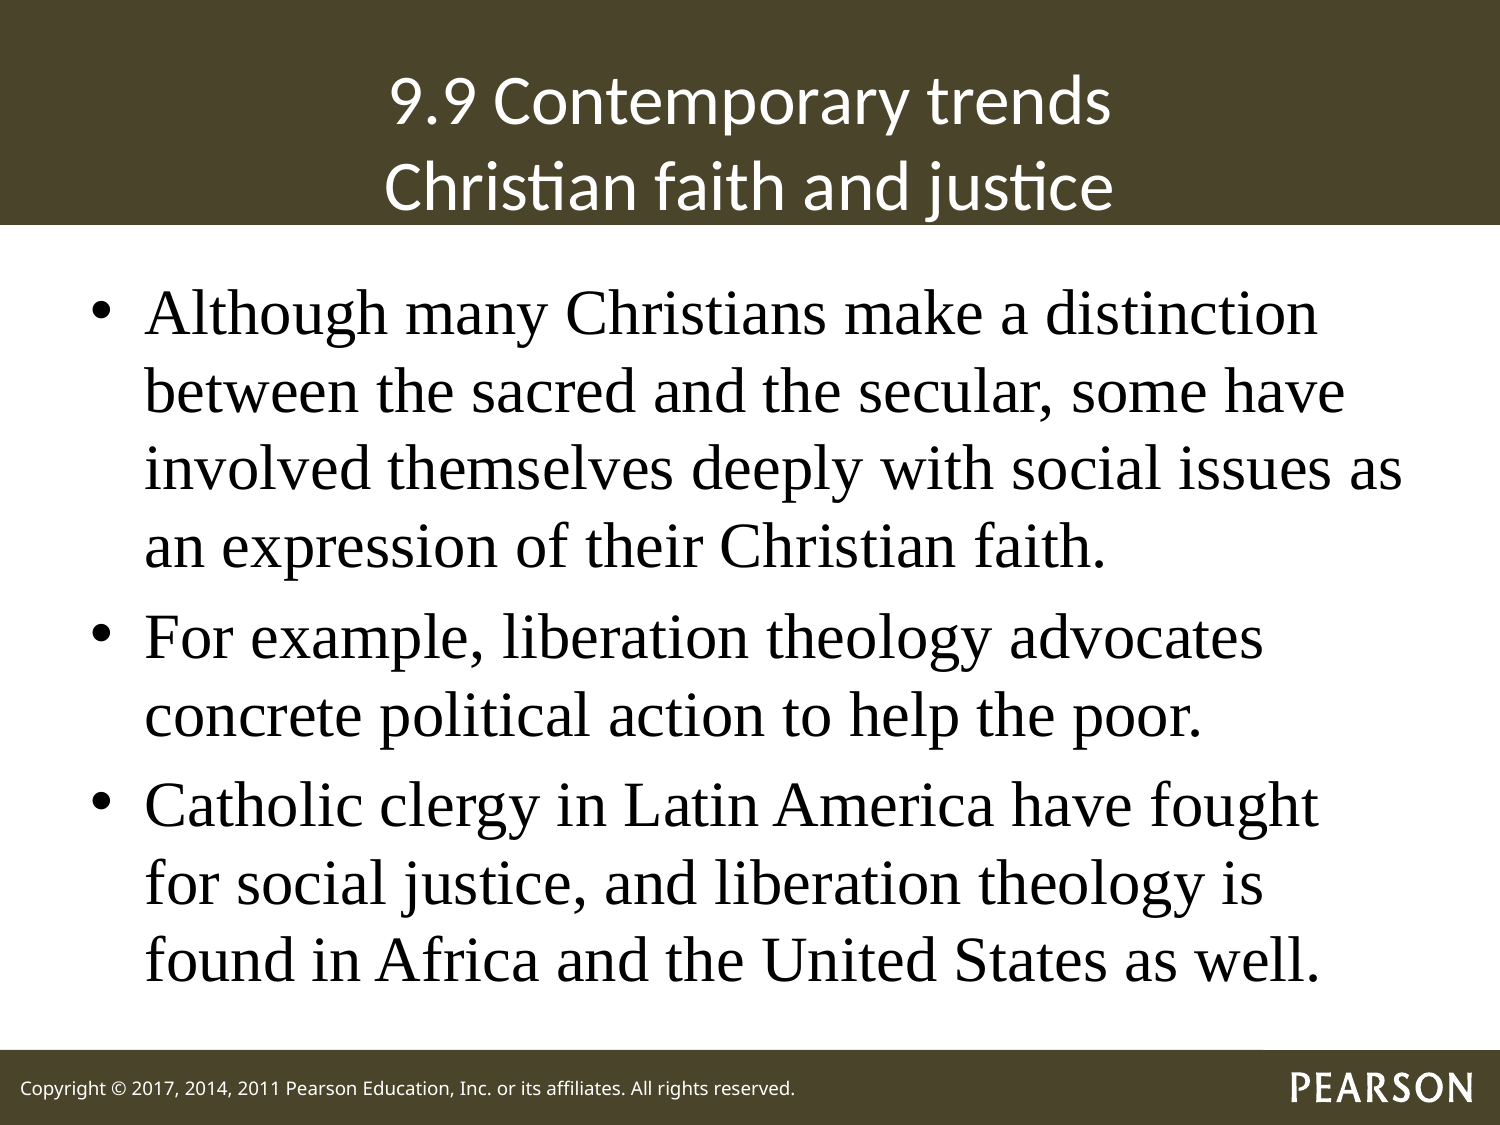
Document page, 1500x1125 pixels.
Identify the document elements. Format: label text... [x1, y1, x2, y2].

list Although many Christians make a distinction between the sacred and the secular, some have involved themselves deeply with social issues as an expression of their Christian faith. For example, liberation theology advocates concrete political action to help the poor. Catholic clergy in Latin America have fought for social justice, and liberation theology is found in Africa and the United States as well. [75, 262, 1425, 1005]
title 9.9 Contemporary trends Christian faith and justice [75, 45, 1425, 233]
